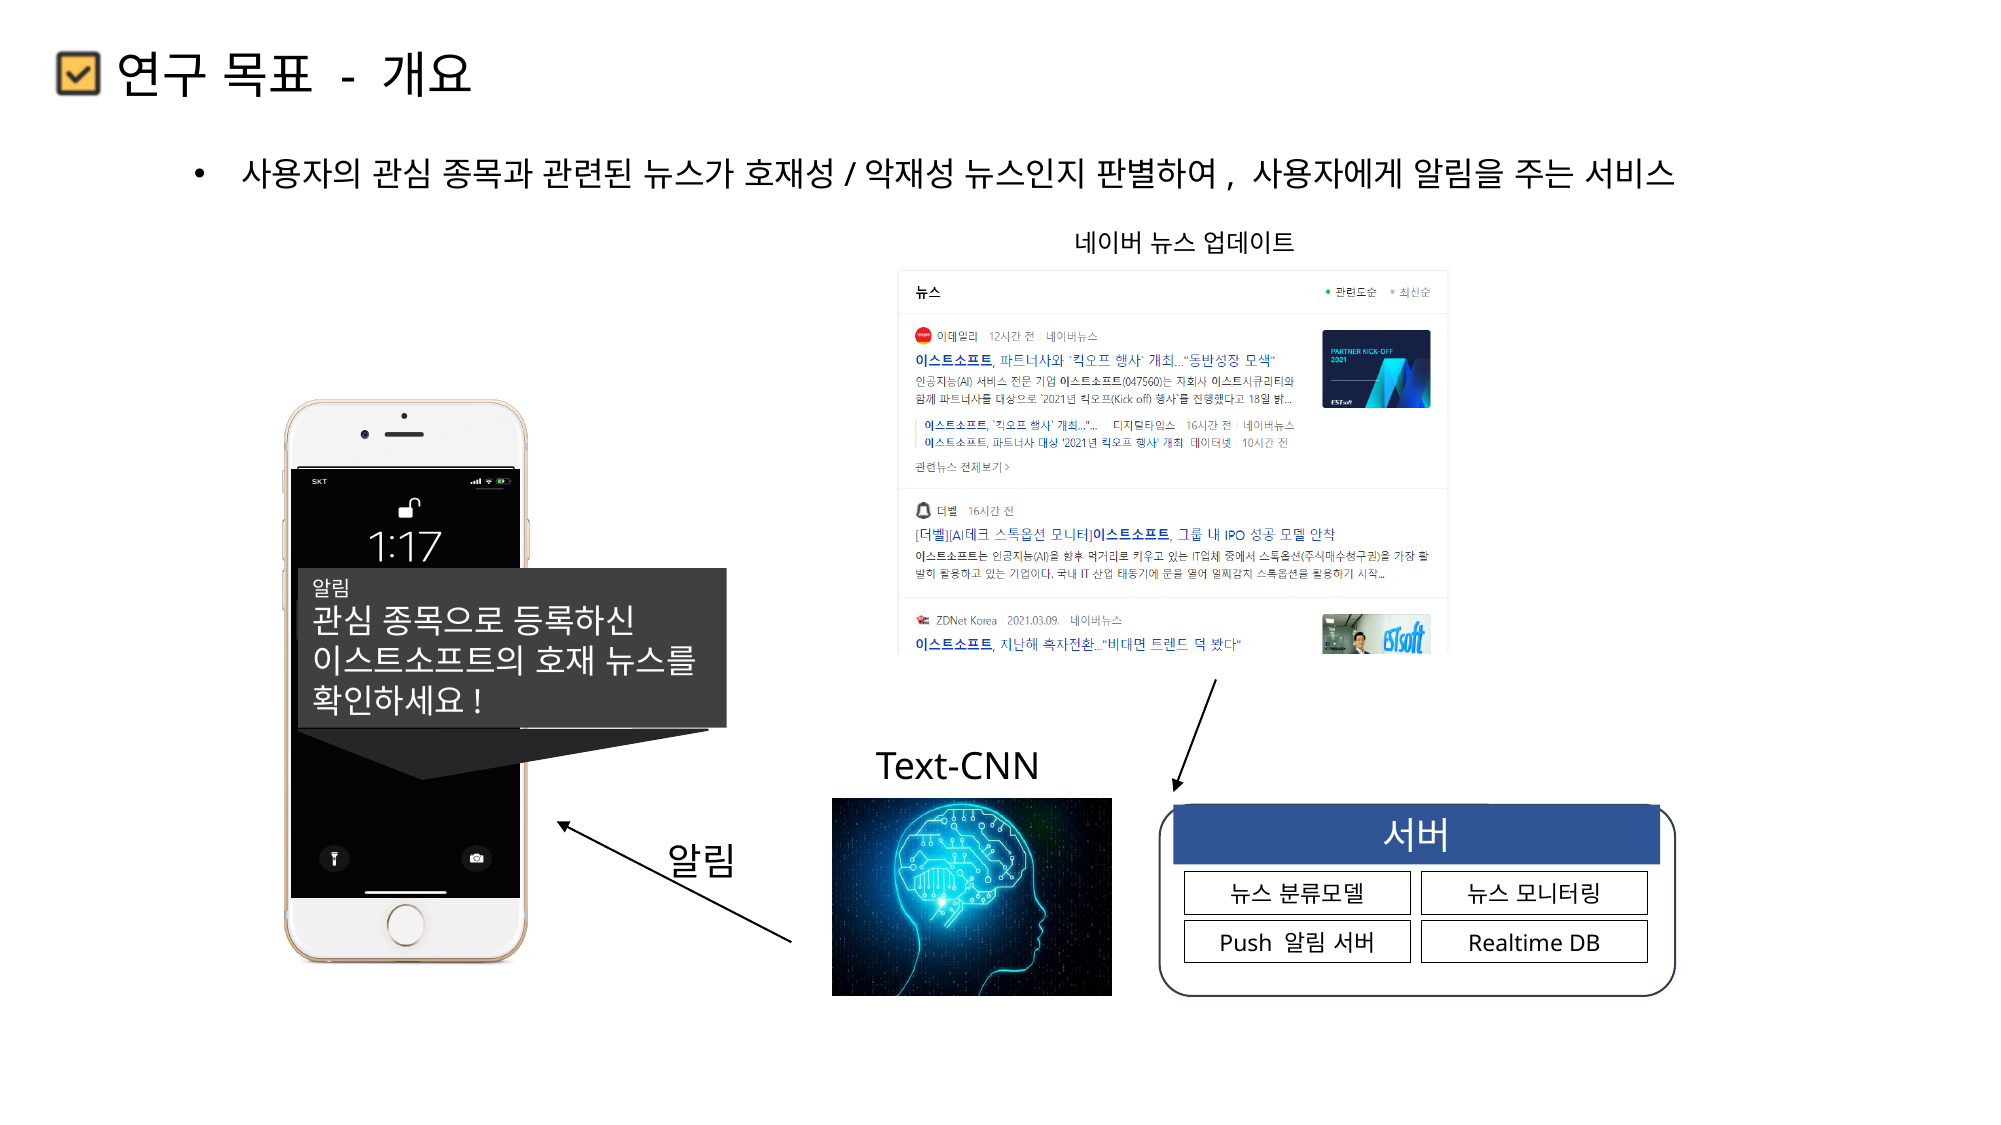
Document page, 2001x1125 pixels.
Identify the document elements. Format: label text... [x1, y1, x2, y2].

text_box 사용자의 관심 종목과 관련된 뉴스가 호재성/악재성 뉴스인지 판별하여, 사용자에게 알림을 주는 서비스 [179, 146, 1821, 201]
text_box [53, 35, 512, 112]
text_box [266, 219, 1676, 996]
